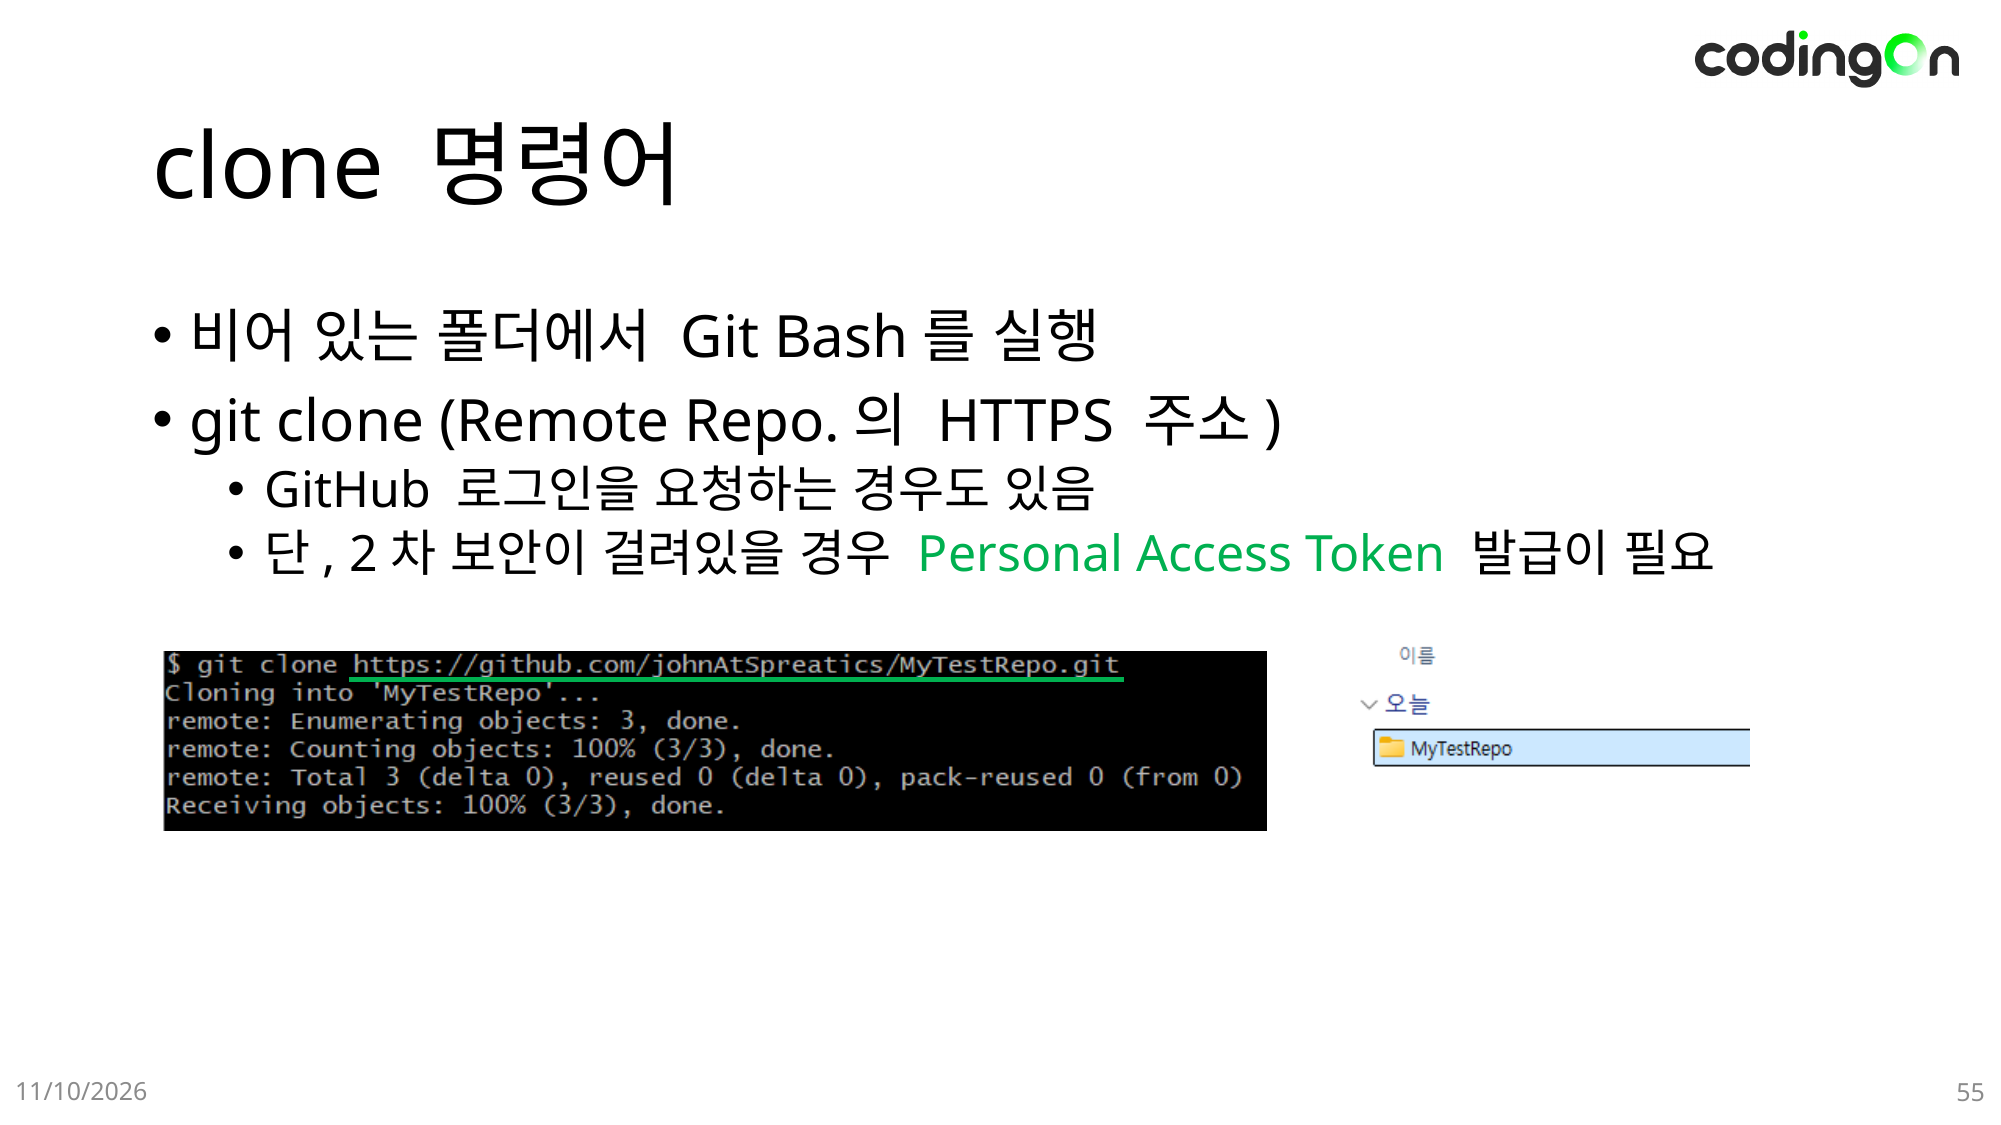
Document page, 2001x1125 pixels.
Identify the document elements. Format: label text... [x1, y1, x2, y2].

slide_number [0, 1062, 450, 1123]
picture [1349, 638, 1750, 828]
picture [163, 651, 1267, 832]
slide_number 55 [1550, 1063, 2000, 1124]
picture [1695, 30, 1959, 88]
list 비어 있는 폴더에서 Git Bash를 실행 git clone (Remote Repo.의 HTTPS 주소) GitHub 로그인을 요청하는 경우도 있음 단, 2차 보안이 걸려있을 경우 Personal Access Token 발급이 필요 [137, 299, 1863, 1014]
title clone 명령어 [137, 59, 1863, 278]
